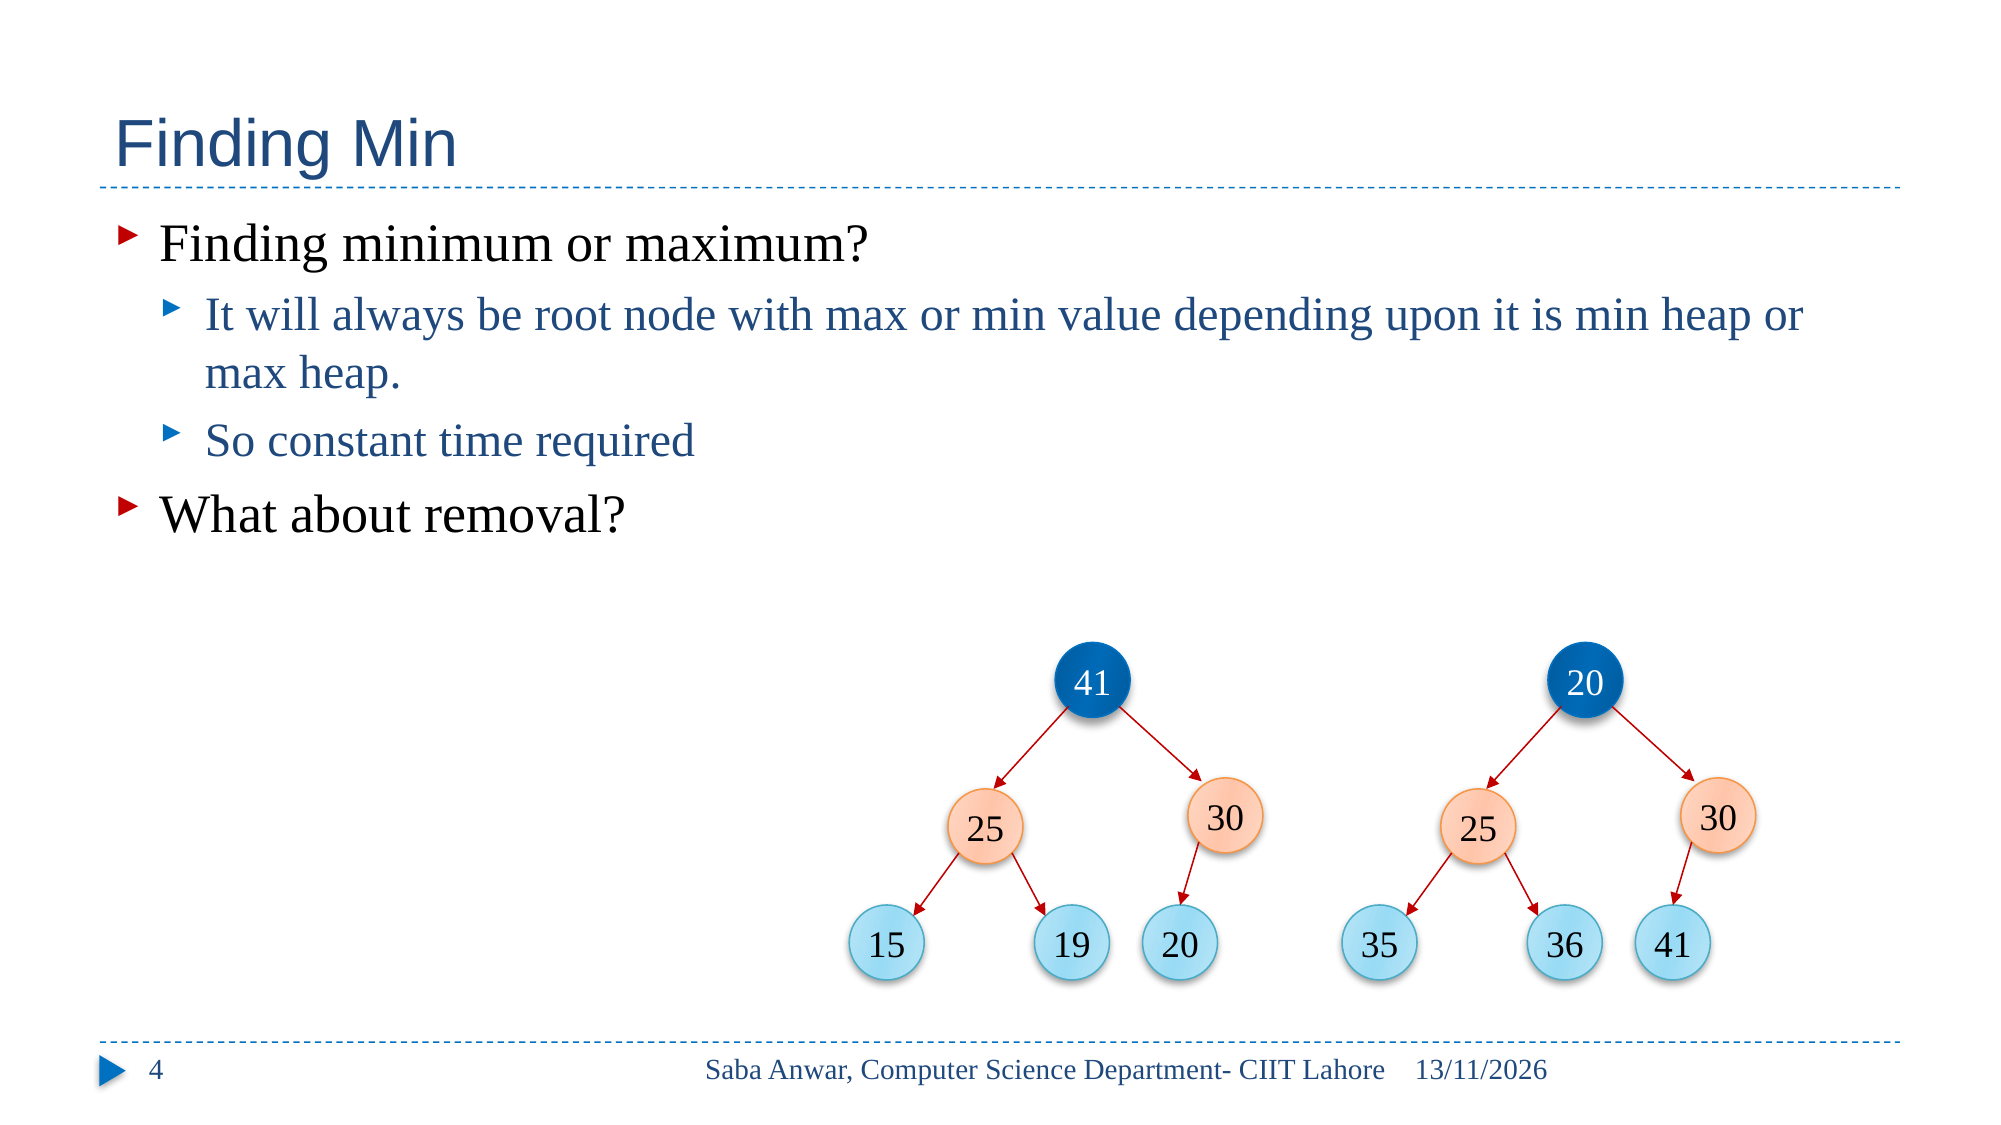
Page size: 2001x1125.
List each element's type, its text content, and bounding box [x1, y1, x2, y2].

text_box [1118, 706, 1202, 782]
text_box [1504, 852, 1539, 917]
text_box 30 [1187, 777, 1264, 854]
text_box 25 [947, 788, 1024, 865]
title Finding Min [99, 24, 1900, 188]
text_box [1011, 852, 1046, 917]
text_box 20 [1547, 641, 1624, 719]
text_box 20 [1141, 904, 1219, 981]
text_box 35 [1341, 904, 1418, 981]
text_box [912, 852, 960, 917]
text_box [1405, 852, 1452, 917]
footer Saba Anwar, Computer Science Department- CIIT Lahore [634, 1042, 1401, 1103]
list Finding minimum or maximum? It will always be root node with max or min value depending upon it is min heap or max heap. So constant time required What about removal? [99, 200, 1900, 1010]
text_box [1611, 706, 1695, 782]
text_box 25 [1440, 788, 1517, 865]
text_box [1179, 841, 1200, 906]
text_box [1672, 841, 1692, 906]
text_box 41 [1054, 641, 1131, 719]
text_box 41 [1634, 904, 1712, 981]
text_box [993, 706, 1069, 790]
text_box 30 [1680, 777, 1757, 854]
text_box 36 [1526, 904, 1604, 981]
slide_number 4 [133, 1042, 568, 1103]
text_box 19 [1033, 904, 1111, 981]
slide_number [1401, 1042, 1901, 1103]
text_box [1486, 706, 1562, 790]
text_box 15 [848, 904, 925, 981]
